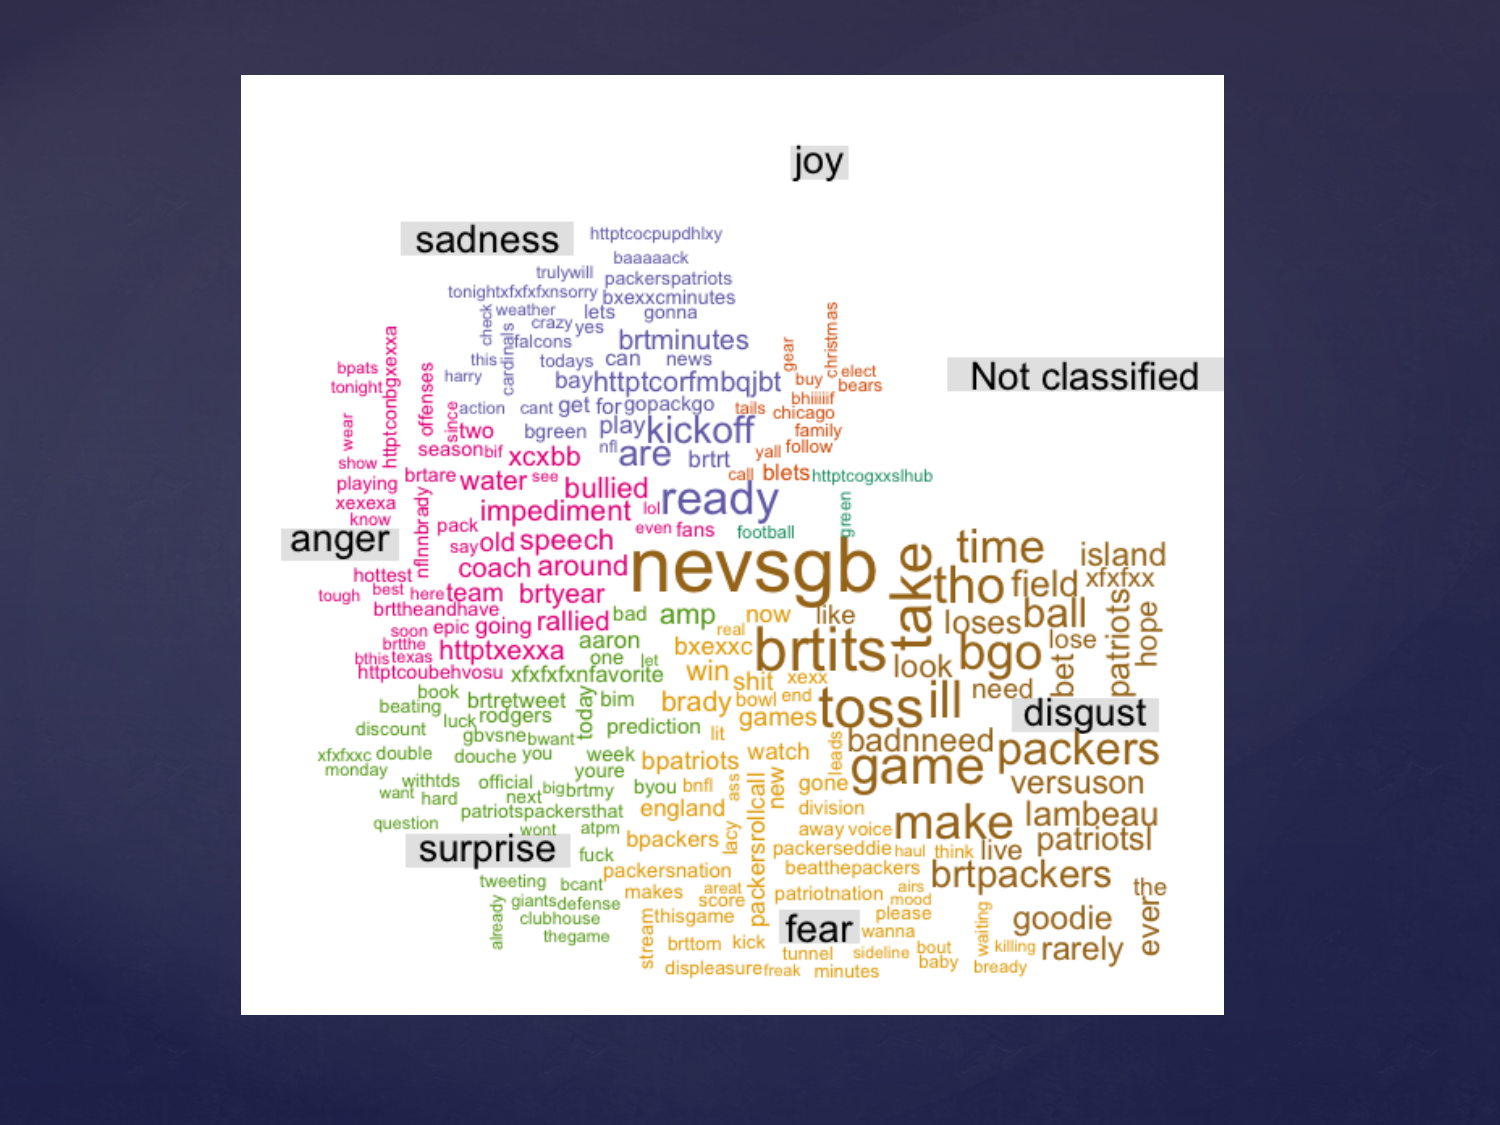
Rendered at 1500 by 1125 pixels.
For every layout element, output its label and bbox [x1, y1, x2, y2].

list [136, 74, 1328, 1015]
